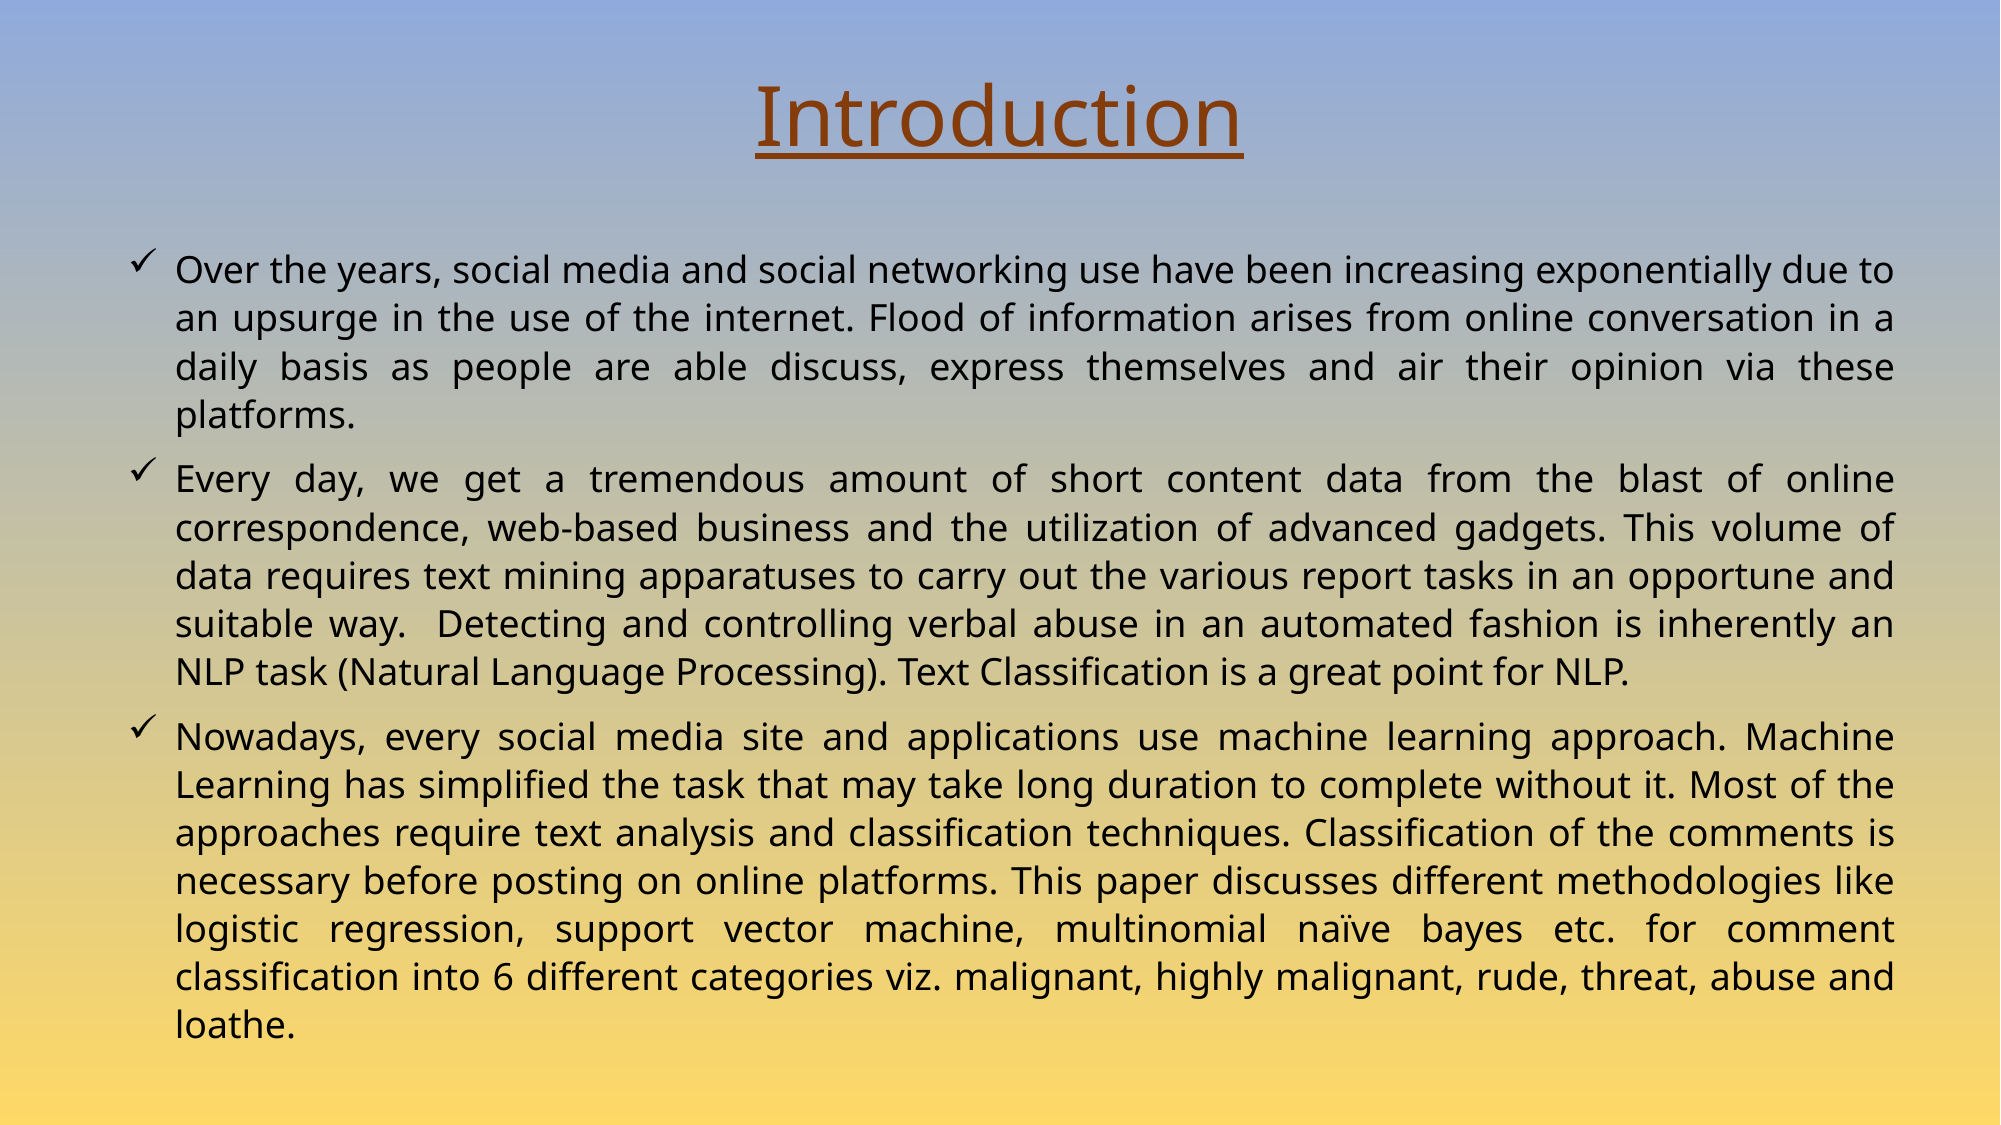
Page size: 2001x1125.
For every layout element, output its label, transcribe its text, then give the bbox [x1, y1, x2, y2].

text_box Over the years, social media and social networking use have been increasing exponentially due to an upsurge in the use of the internet. Flood of information arises from online conversation in a daily basis as people are able discuss, express themselves and air their opinion via these platforms. Every day, we get a tremendous amount of short content data from the blast of online correspondence, web-based business and the utilization of advanced gadgets. This volume of data requires text mining apparatuses to carry out the various report tasks in an opportune and suitable way. Detecting and controlling verbal abuse in an automated fashion is inherently an NLP task (Natural Language Processing). Text Classification is a great point for NLP. Nowadays, every social media site and applications use machine learning approach. Machine Learning has simplified the task that may take long duration to complete without it. Most of the approaches require text analysis and classification techniques. Classification of the comments is necessary before posting on online platforms. This paper discusses different methodologies like logistic regression, support vector machine, multinomial naïve bayes etc. for comment classification into 6 different categories viz. malignant, highly malignant, rude, threat, abuse and loathe. [113, 235, 1912, 1116]
text_box Introduction [87, 55, 1912, 171]
